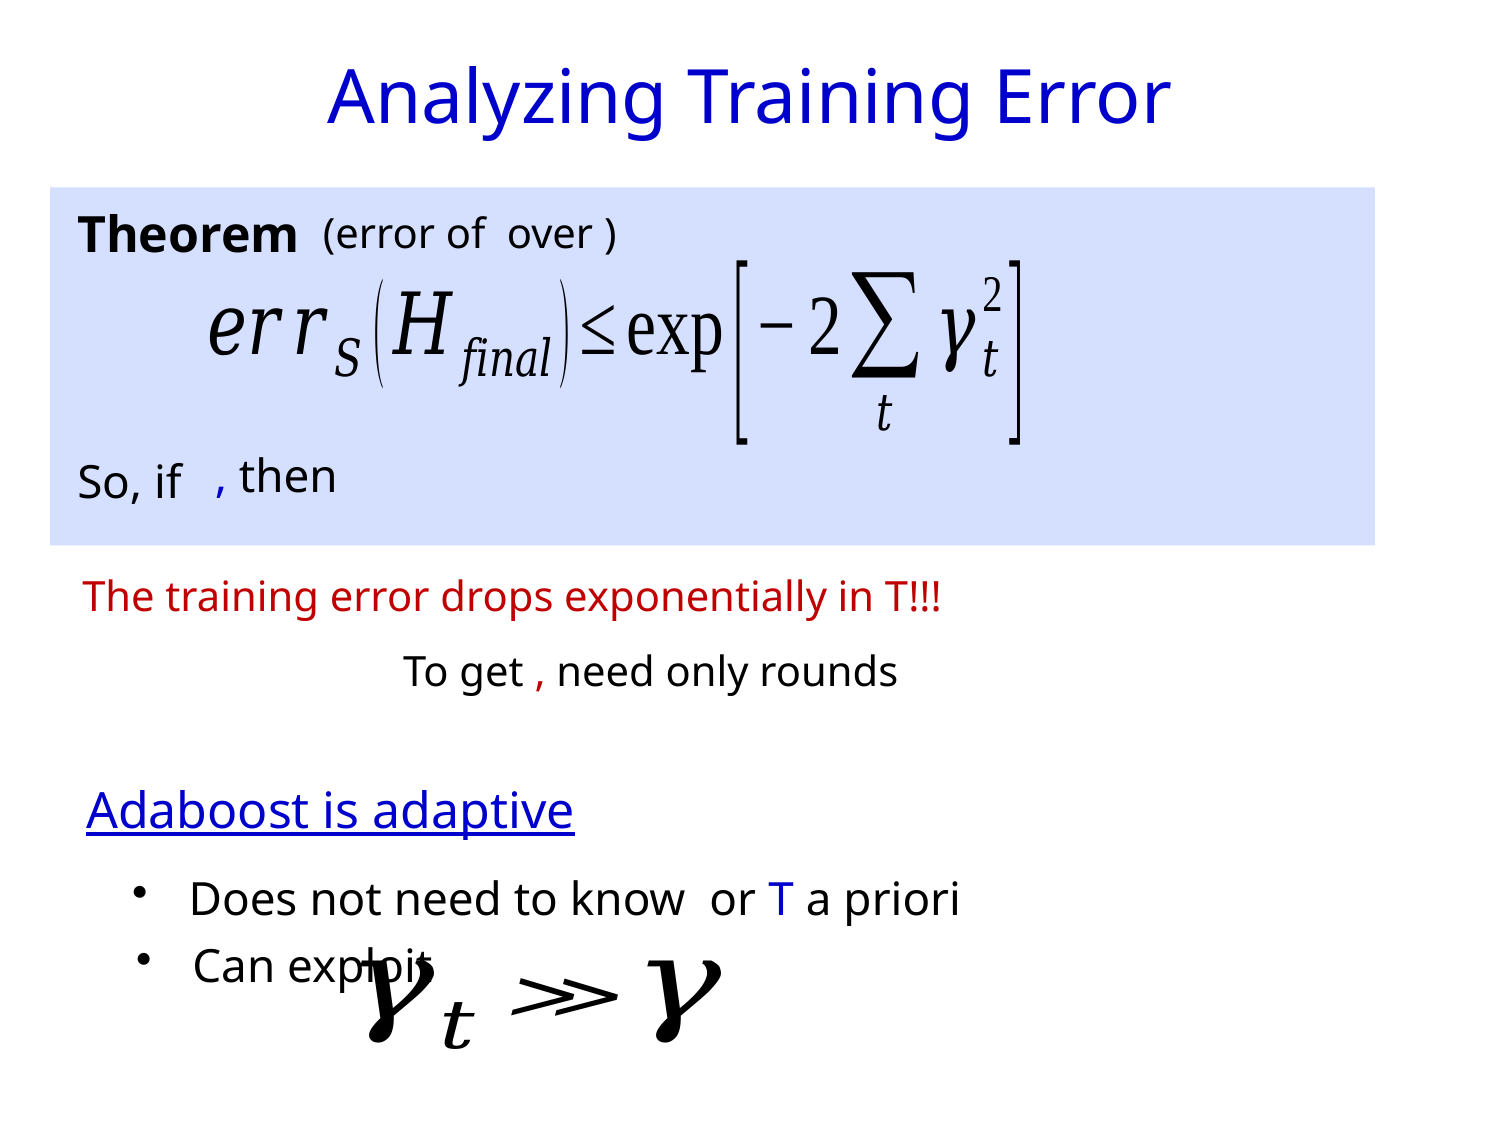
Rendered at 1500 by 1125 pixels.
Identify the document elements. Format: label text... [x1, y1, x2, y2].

text_box Can exploit [121, 929, 1188, 1036]
text_box Adaboost is adaptive [71, 770, 625, 878]
text_box So, if [62, 445, 250, 546]
text_box The training error drops exponentially in T!!! [67, 562, 958, 628]
text_box [50, 187, 1375, 546]
text_box Theorem [62, 195, 988, 321]
text_box Analyzing Training Error [0, 24, 1500, 163]
